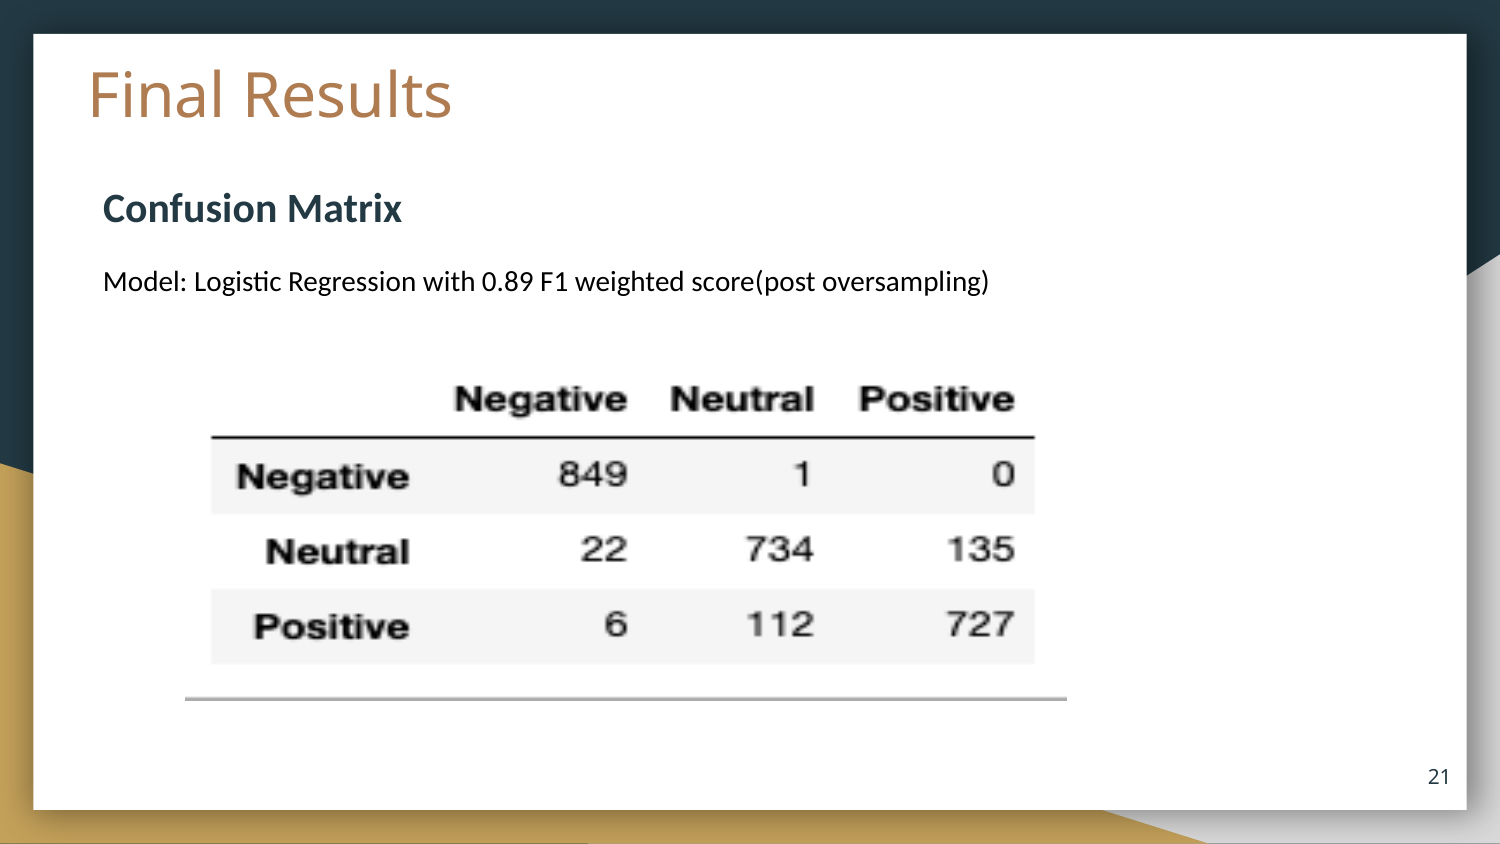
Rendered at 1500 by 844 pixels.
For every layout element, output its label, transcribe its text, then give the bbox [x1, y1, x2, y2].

text_box Final Results [72, 39, 1304, 147]
list Confusion Matrix [88, 158, 448, 236]
picture [185, 312, 1067, 702]
text_box Model: Logistic Regression with 0.89 F1 weighted score(post oversampling) [87, 247, 1246, 315]
slide_number 21 [1376, 745, 1467, 810]
